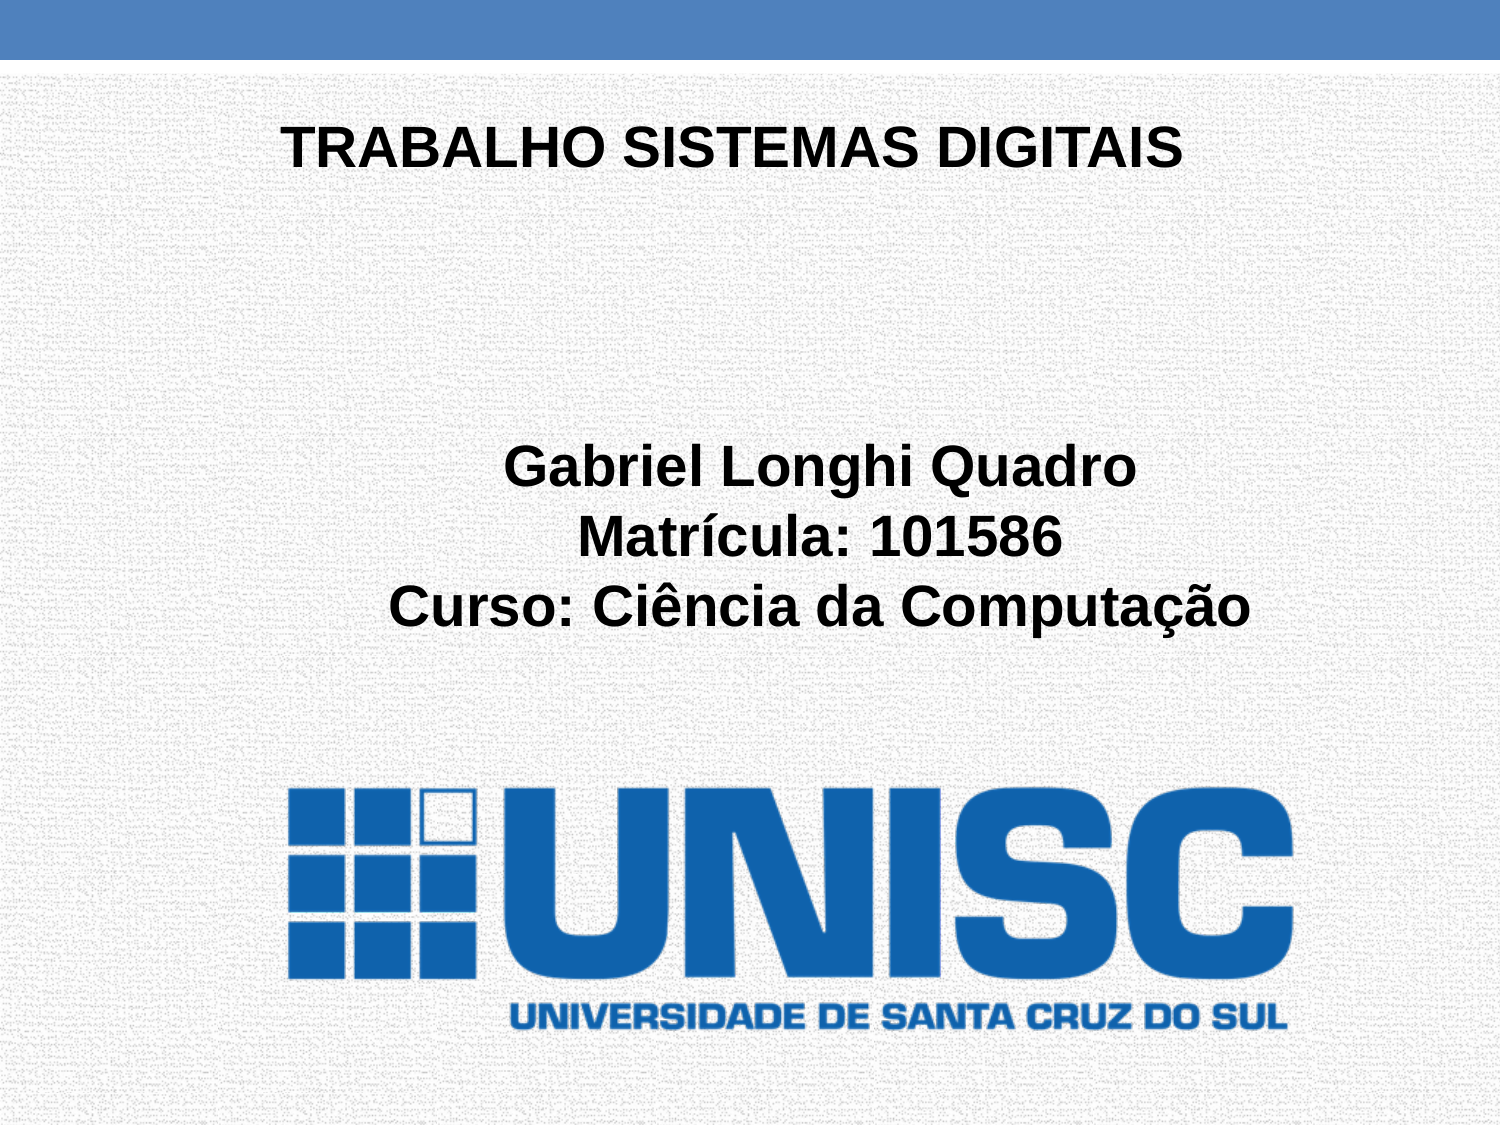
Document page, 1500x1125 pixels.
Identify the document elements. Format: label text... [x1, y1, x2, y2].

title [75, 45, 1425, 929]
picture [253, 765, 1329, 1054]
text_box TRABALHO SISTEMAS DIGITAIS [206, 101, 1258, 187]
text_box Gabriel Longhi Quadro Matrícula: 101586 Curso: Ciência da Computação [277, 420, 1365, 646]
